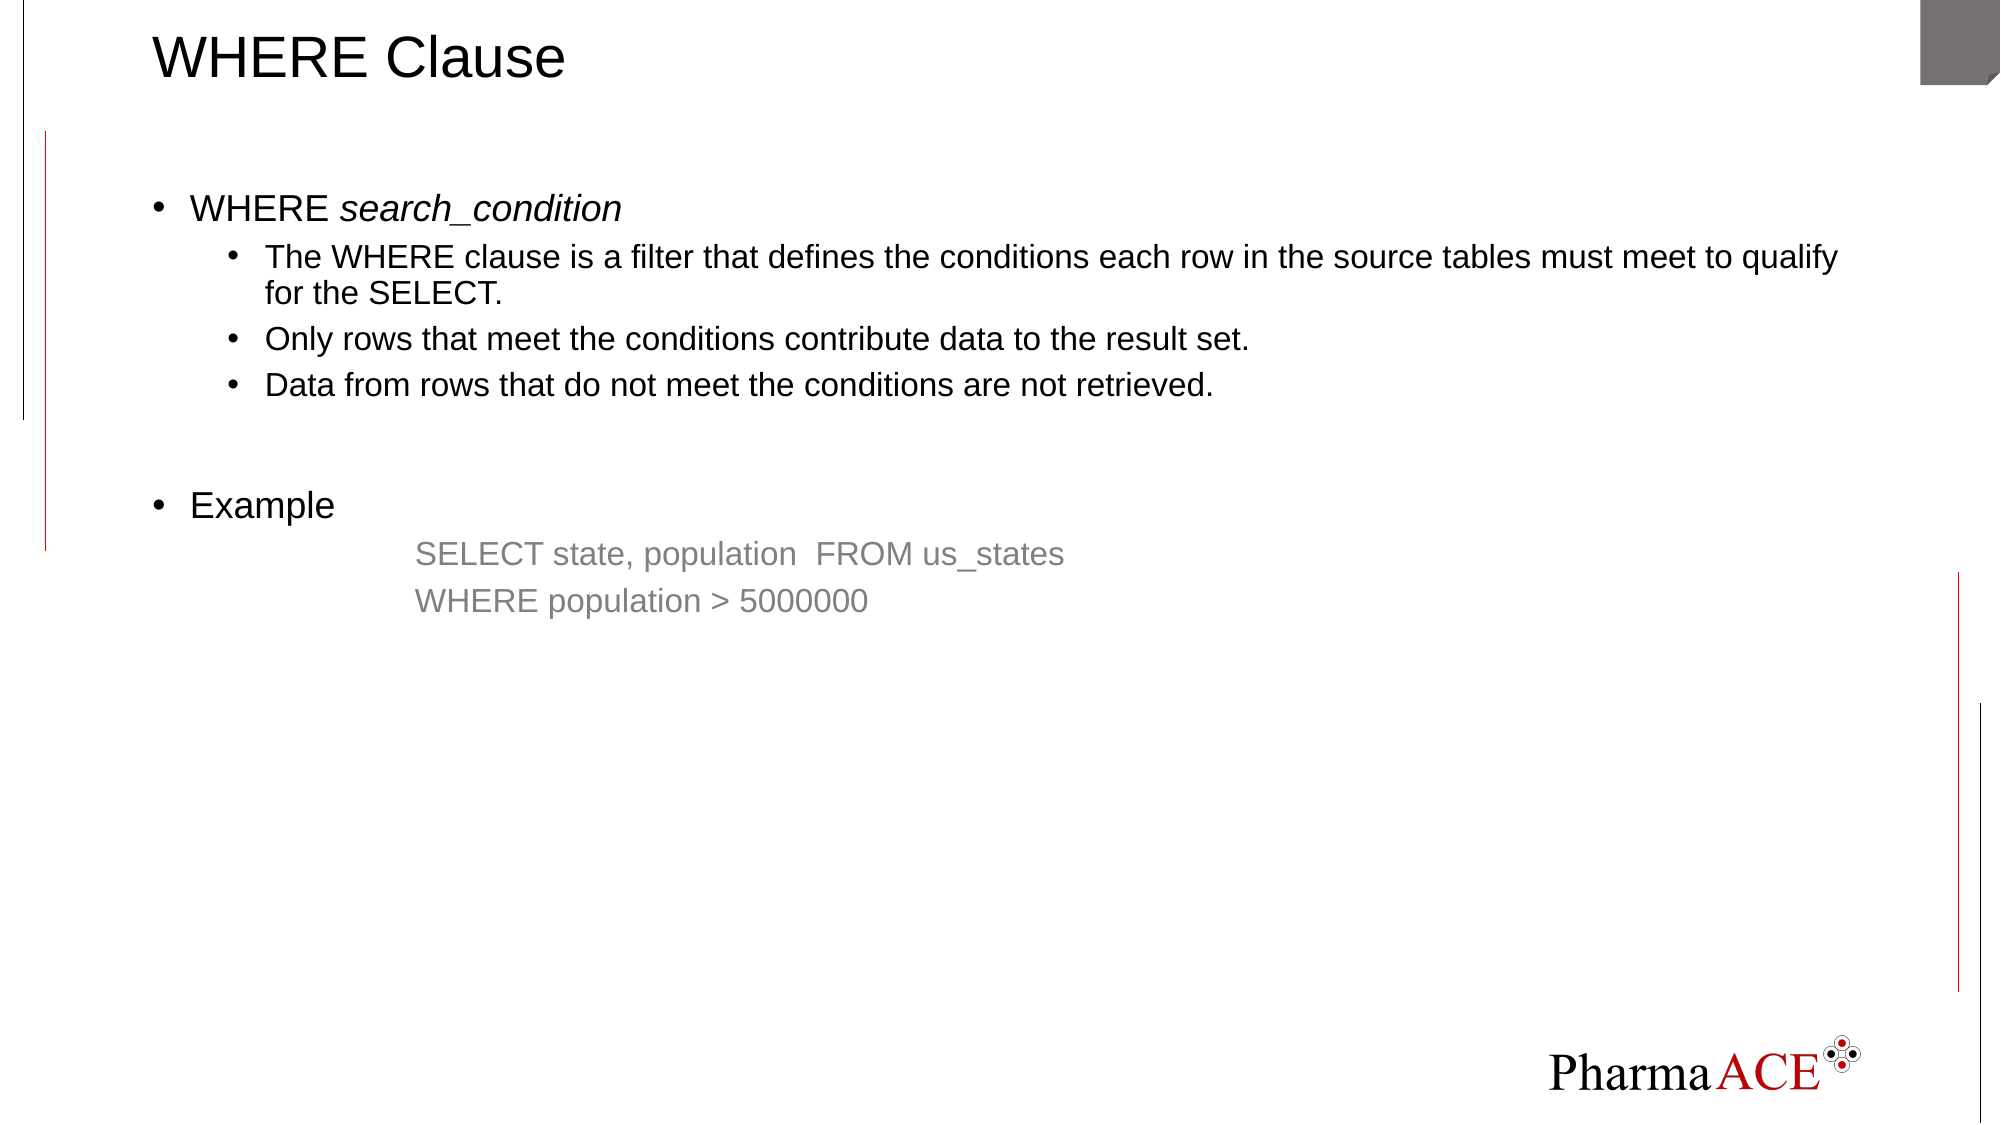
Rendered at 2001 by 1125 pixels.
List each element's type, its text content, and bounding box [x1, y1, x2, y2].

picture [1539, 1023, 1870, 1112]
list WHERE search_condition The WHERE clause is a filter that defines the conditions each row in the source tables must meet to qualify for the SELECT. Only rows that meet the conditions contribute data to the result set. Data from rows that do not meet the conditions are not retrieved. Example SELECT state, population FROM us_states WHERE population > 5000000 [137, 181, 1868, 1017]
title WHERE Clause [137, 19, 1868, 168]
